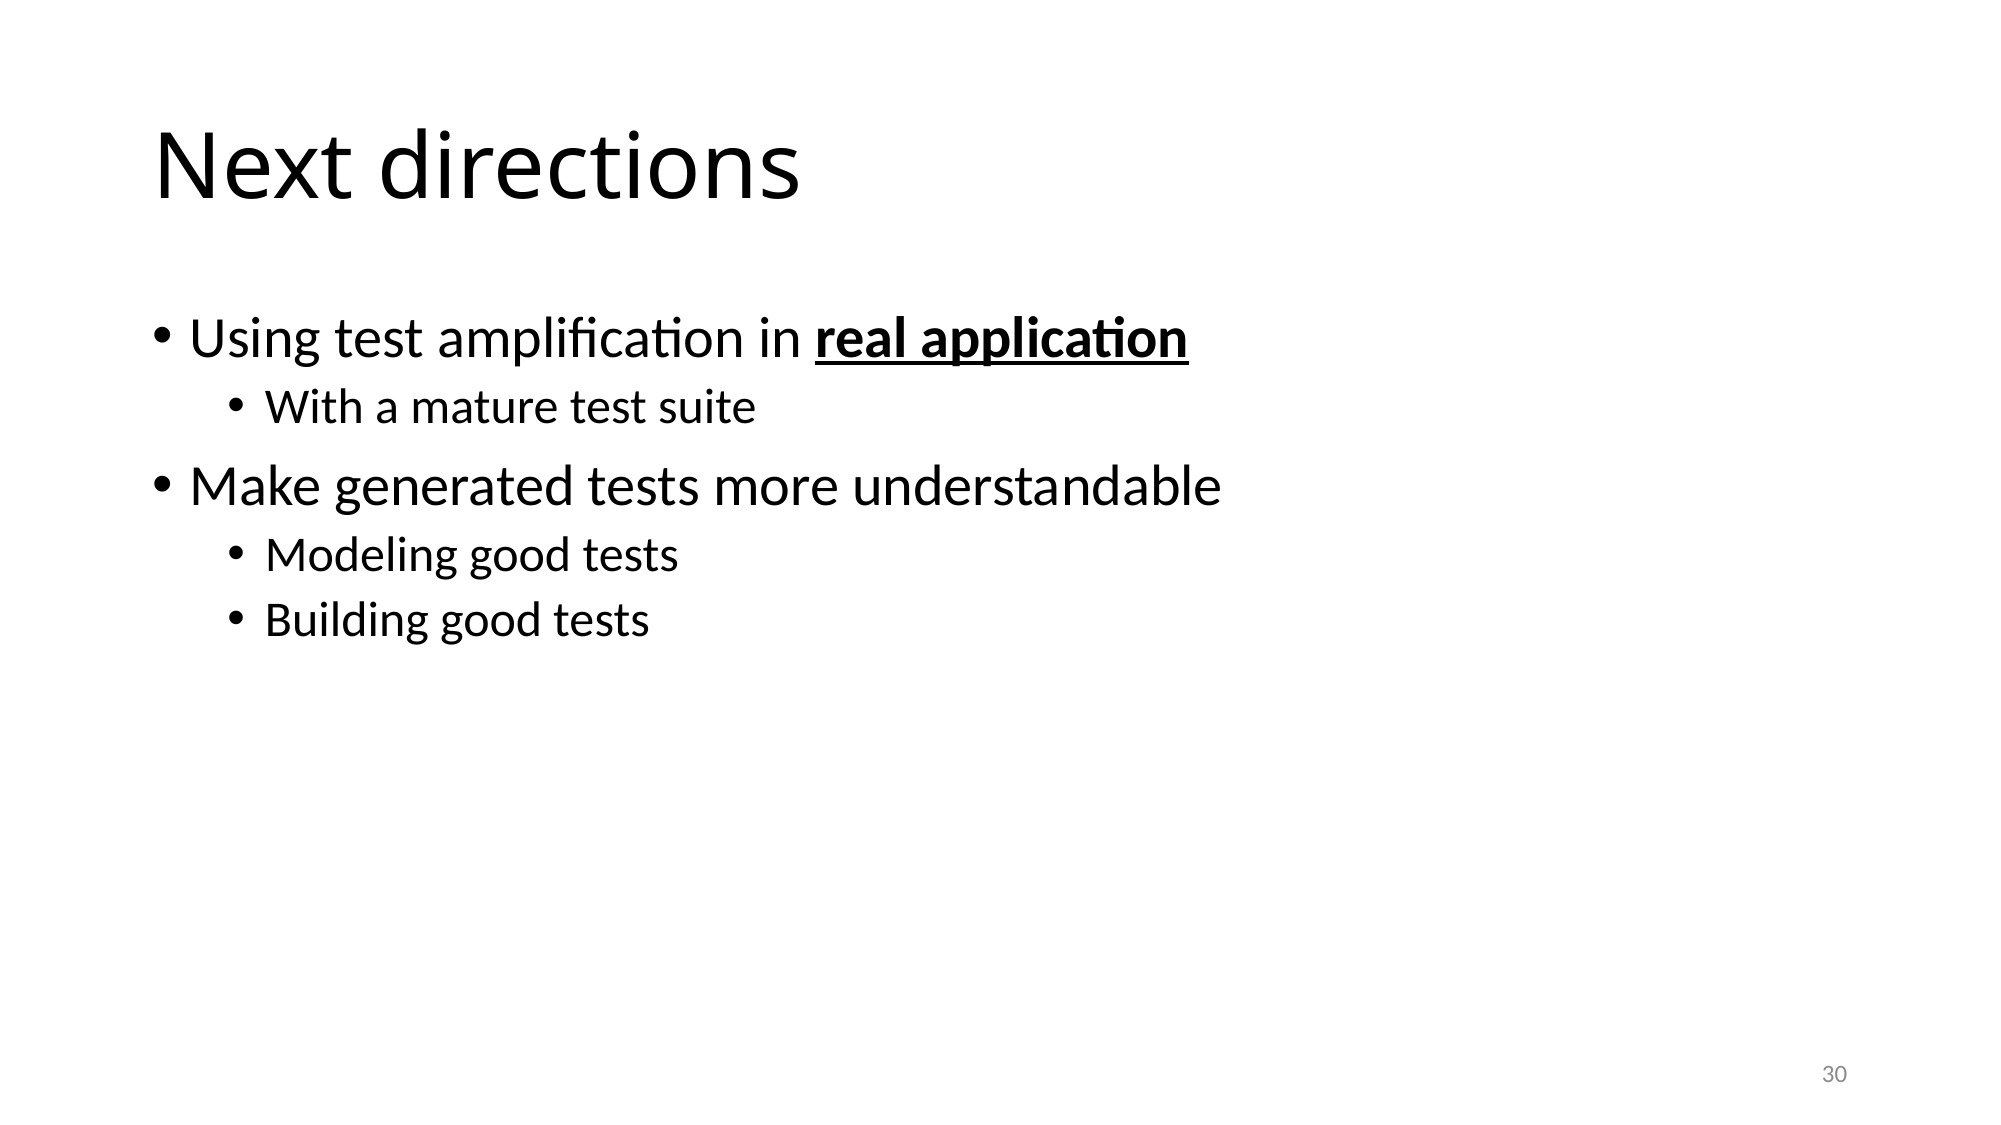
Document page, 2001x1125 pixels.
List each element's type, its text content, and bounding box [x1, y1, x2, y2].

list Using test amplification in real application With a mature test suite Make generated tests more understandable Modeling good tests Building good tests [137, 299, 1863, 1014]
title Next directions [137, 59, 1863, 278]
slide_number 30 [1412, 1042, 1863, 1103]
